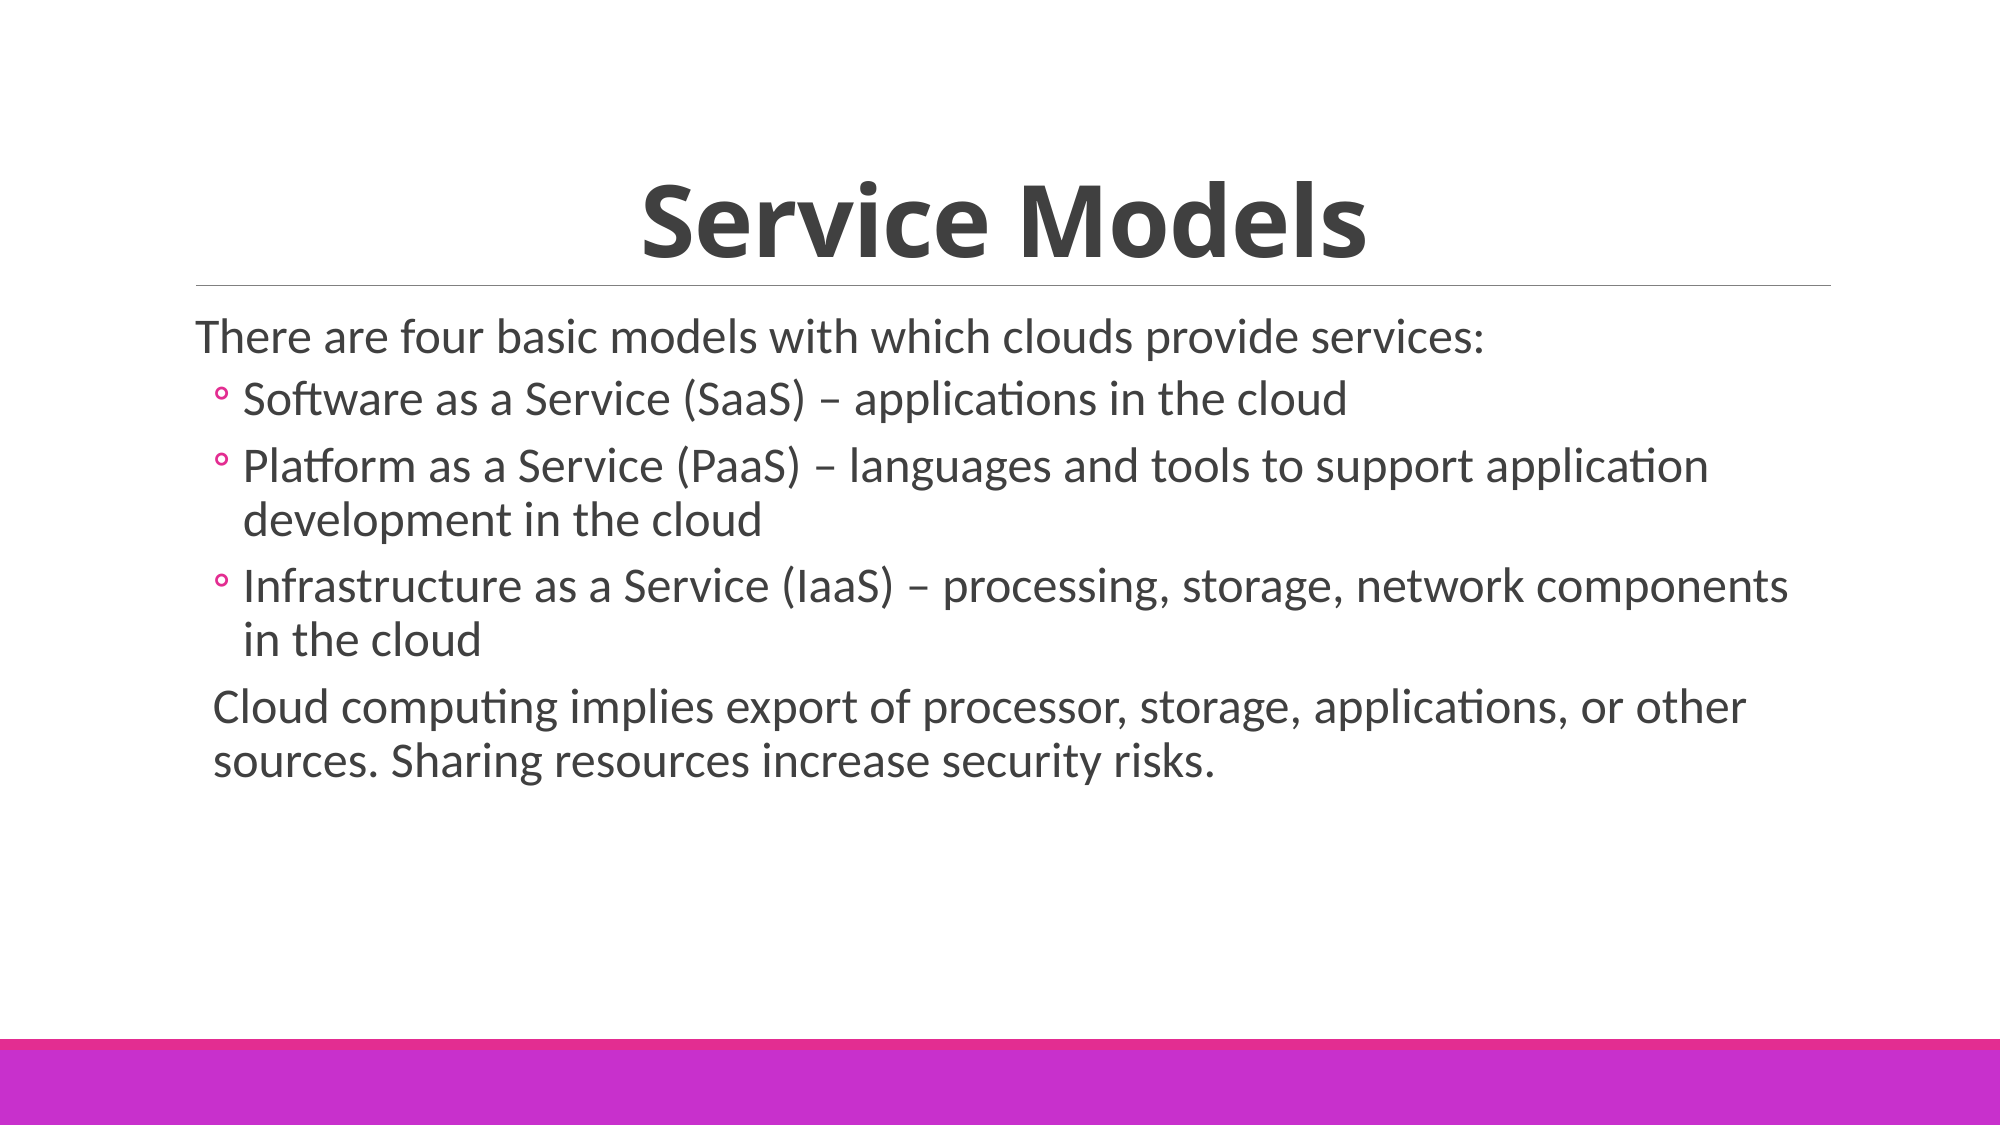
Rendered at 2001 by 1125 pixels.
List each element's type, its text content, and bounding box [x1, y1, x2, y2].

list There are four basic models with which clouds provide services: Software as a Service (SaaS) – applications in the cloud Platform as a Service (PaaS) – languages and tools to support application development in the cloud Infrastructure as a Service (IaaS) – processing, storage, network components in the cloud Cloud computing implies export of processor, storage, applications, or other sources. Sharing resources increase security risks. [180, 302, 1830, 963]
title Service Models [180, 47, 1830, 285]
